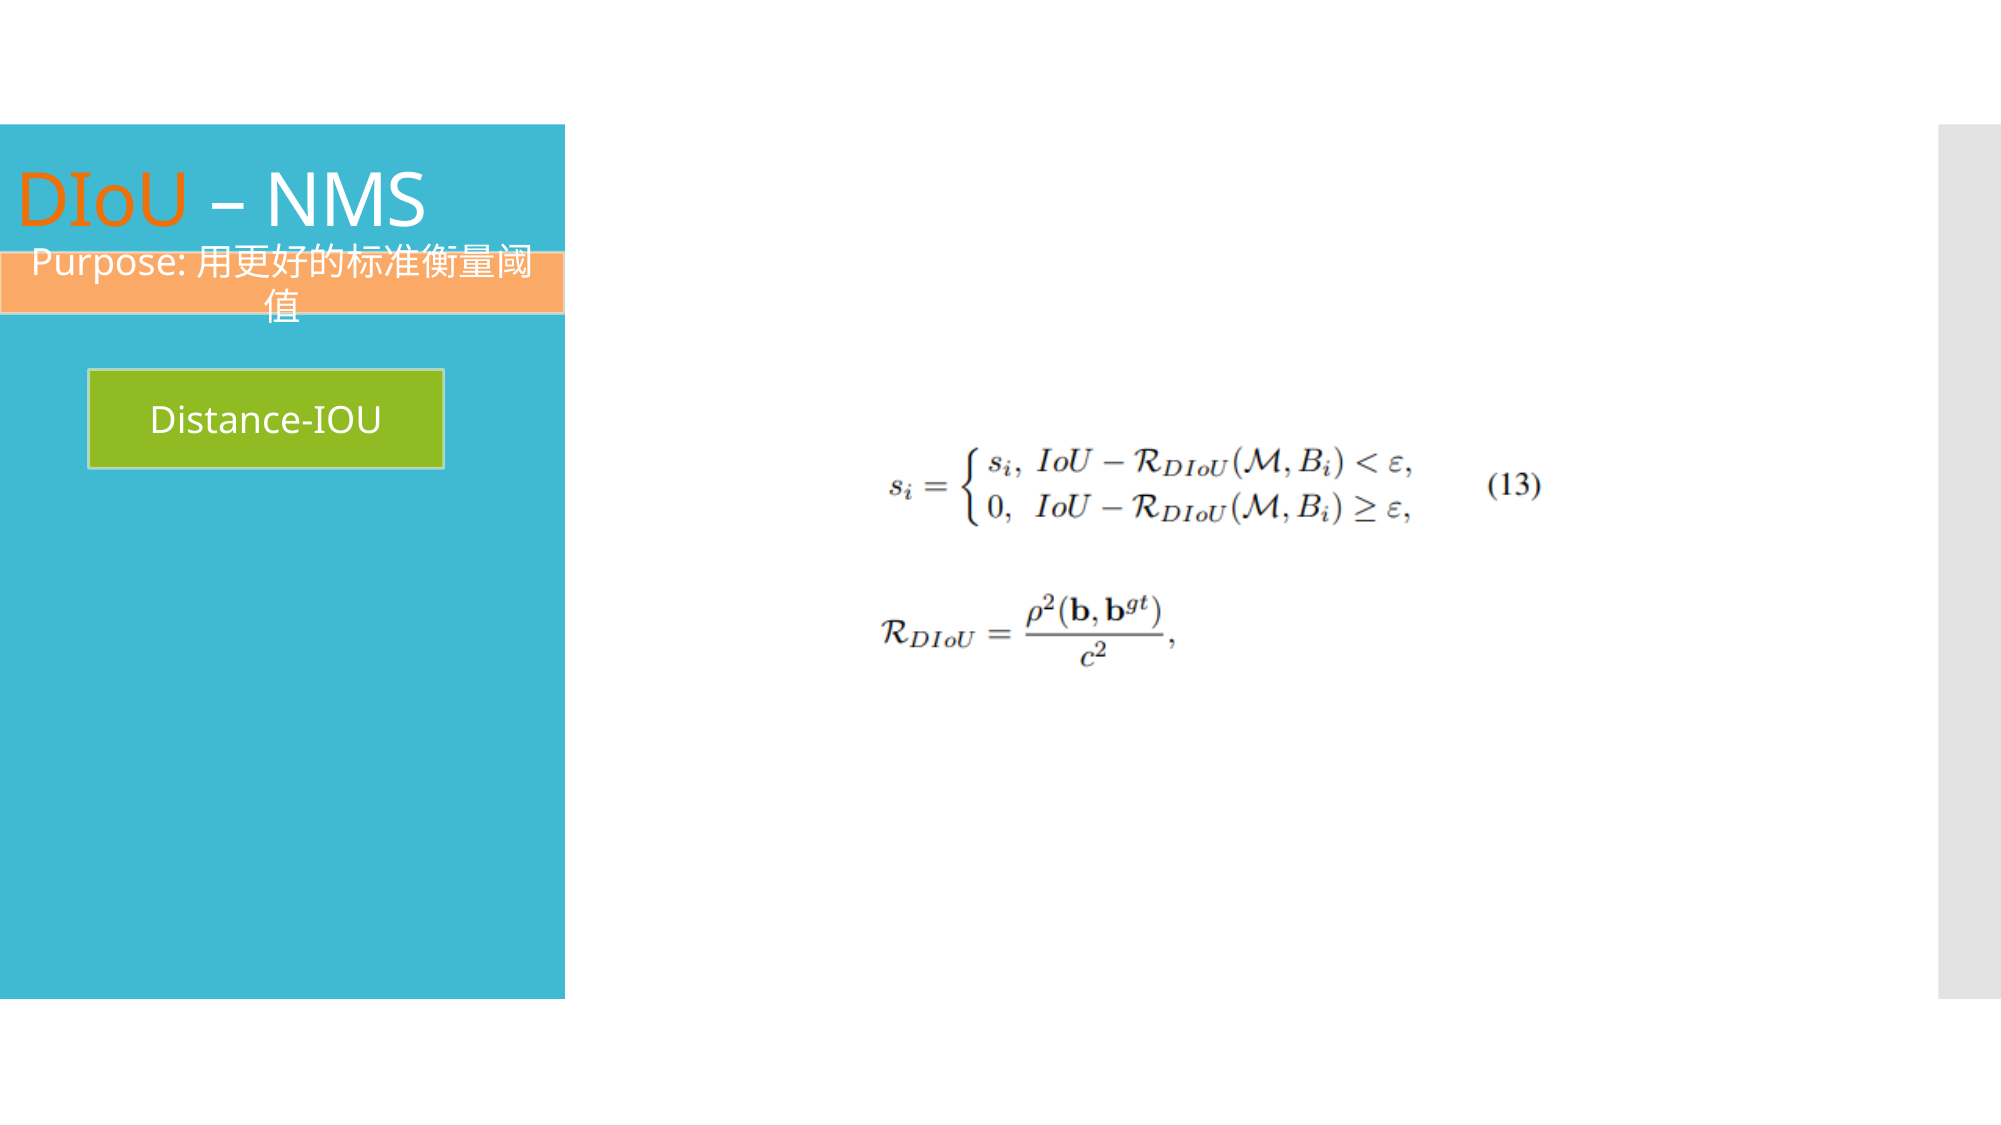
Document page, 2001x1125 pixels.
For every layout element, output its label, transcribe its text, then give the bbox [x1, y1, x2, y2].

text_box Purpose:用更好的标准衡量阈值 [0, 251, 566, 315]
text_box Distance-IOU [87, 368, 445, 470]
picture [865, 440, 1546, 540]
title DIoU – NMS [0, 122, 533, 251]
picture [865, 585, 1206, 682]
